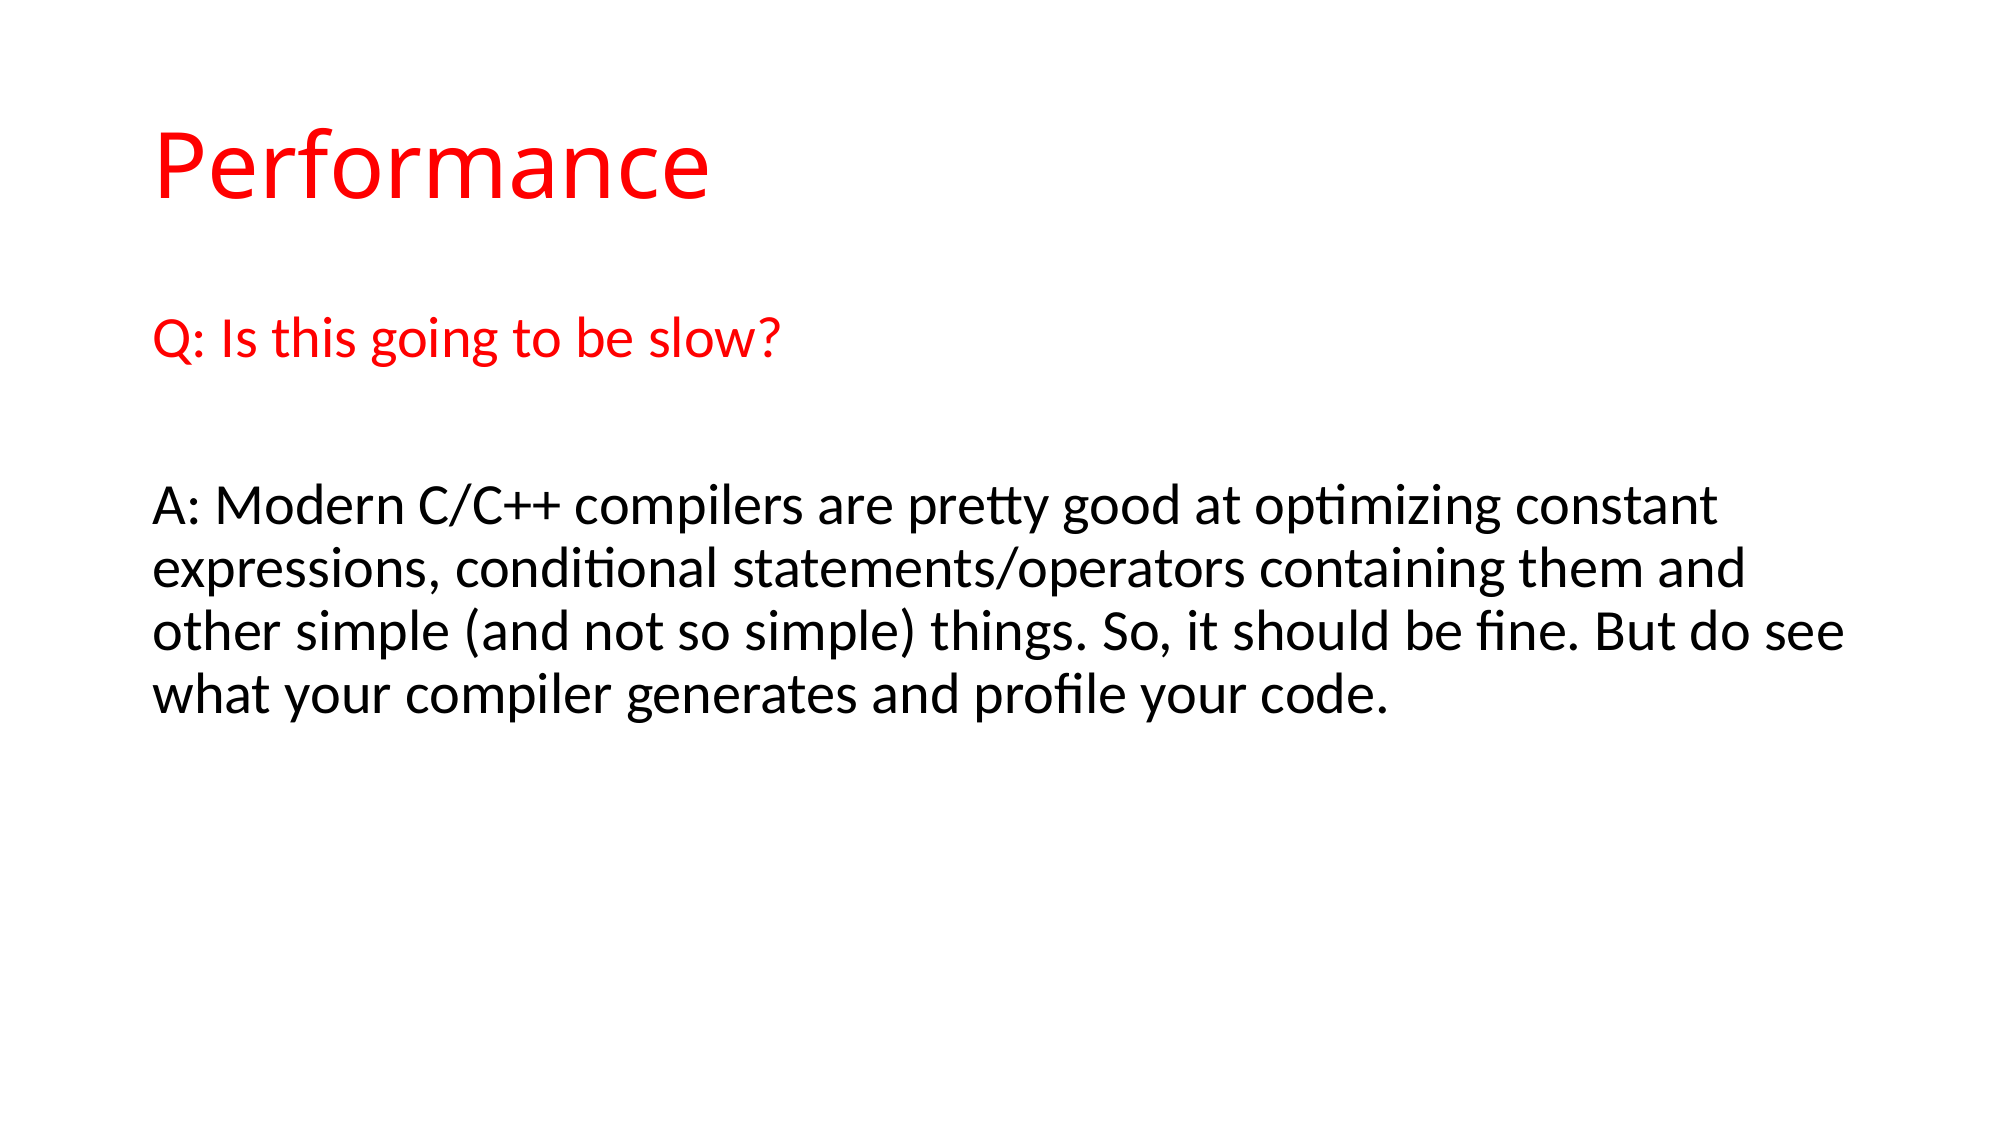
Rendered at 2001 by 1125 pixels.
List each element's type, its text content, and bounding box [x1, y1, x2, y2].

list Q: Is this going to be slow? A: Modern C/C++ compilers are pretty good at optimizing constant expressions, conditional statements/operators containing them and other simple (and not so simple) things. So, it should be fine. But do see what your compiler generates and profile your code. [137, 299, 1863, 1014]
title Performance [137, 59, 1863, 278]
